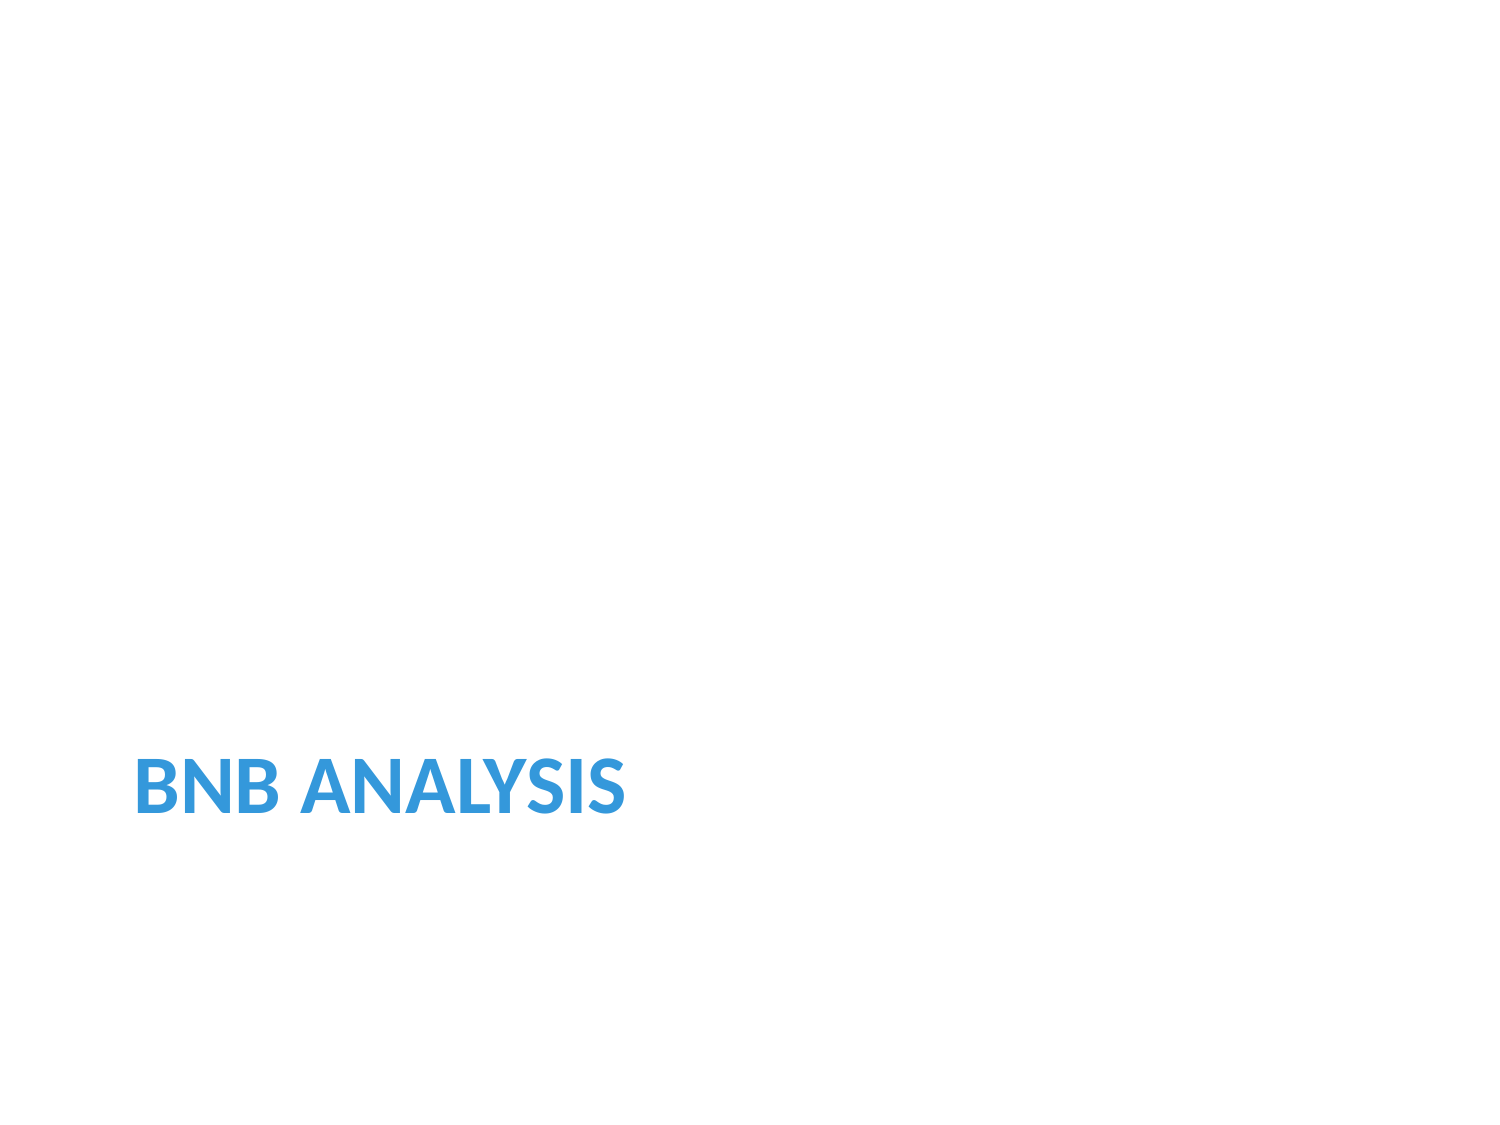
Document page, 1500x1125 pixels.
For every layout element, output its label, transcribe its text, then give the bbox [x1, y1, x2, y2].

title Bnb Analysis [118, 722, 1394, 947]
